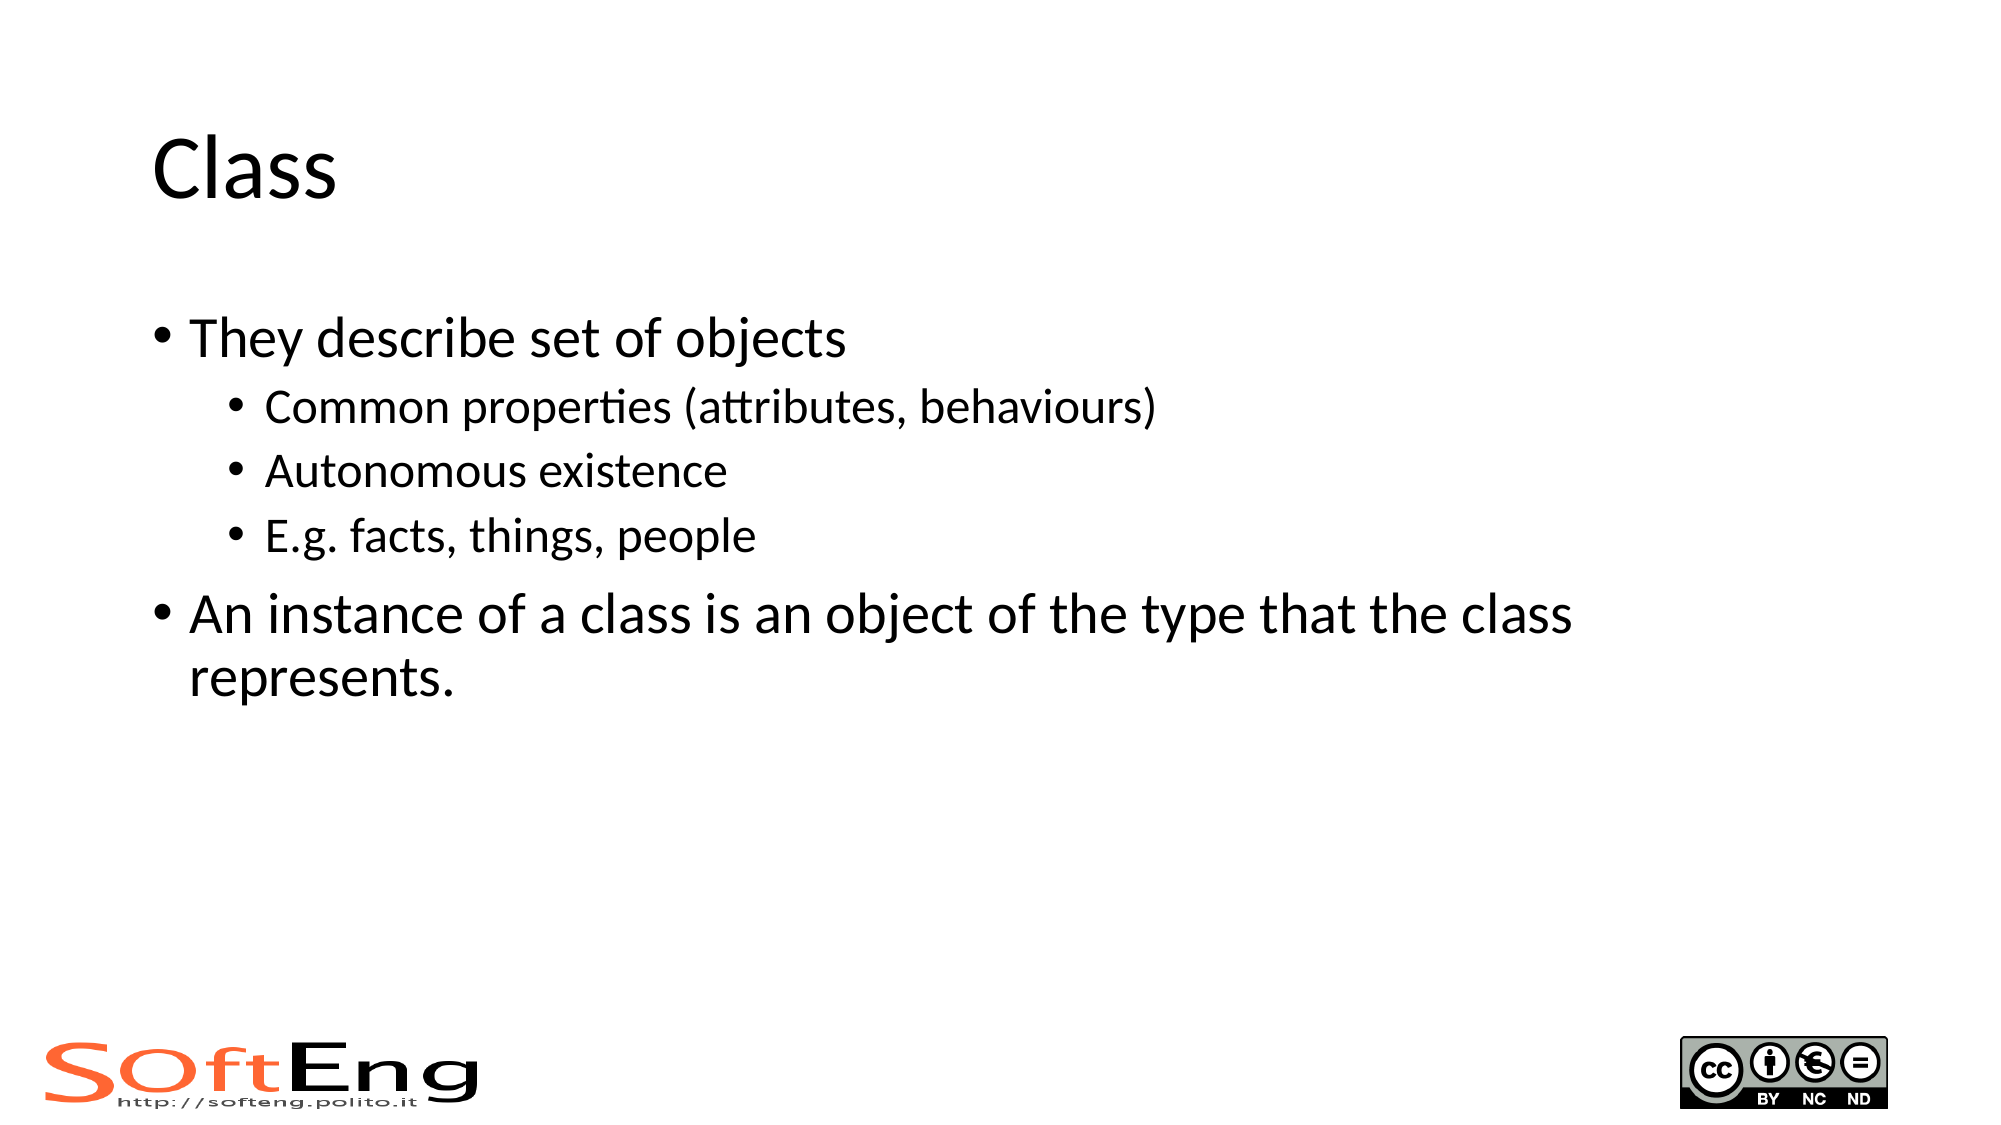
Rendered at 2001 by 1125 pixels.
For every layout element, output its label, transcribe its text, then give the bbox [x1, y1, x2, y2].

picture [1680, 1036, 1888, 1109]
list They describe set of objects Common properties (attributes, behaviours) Autonomous existence E.g. facts, things, people An instance of a class is an object of the type that the class represents. [137, 299, 1863, 1014]
title Class [137, 59, 1863, 278]
picture [37, 1026, 488, 1119]
